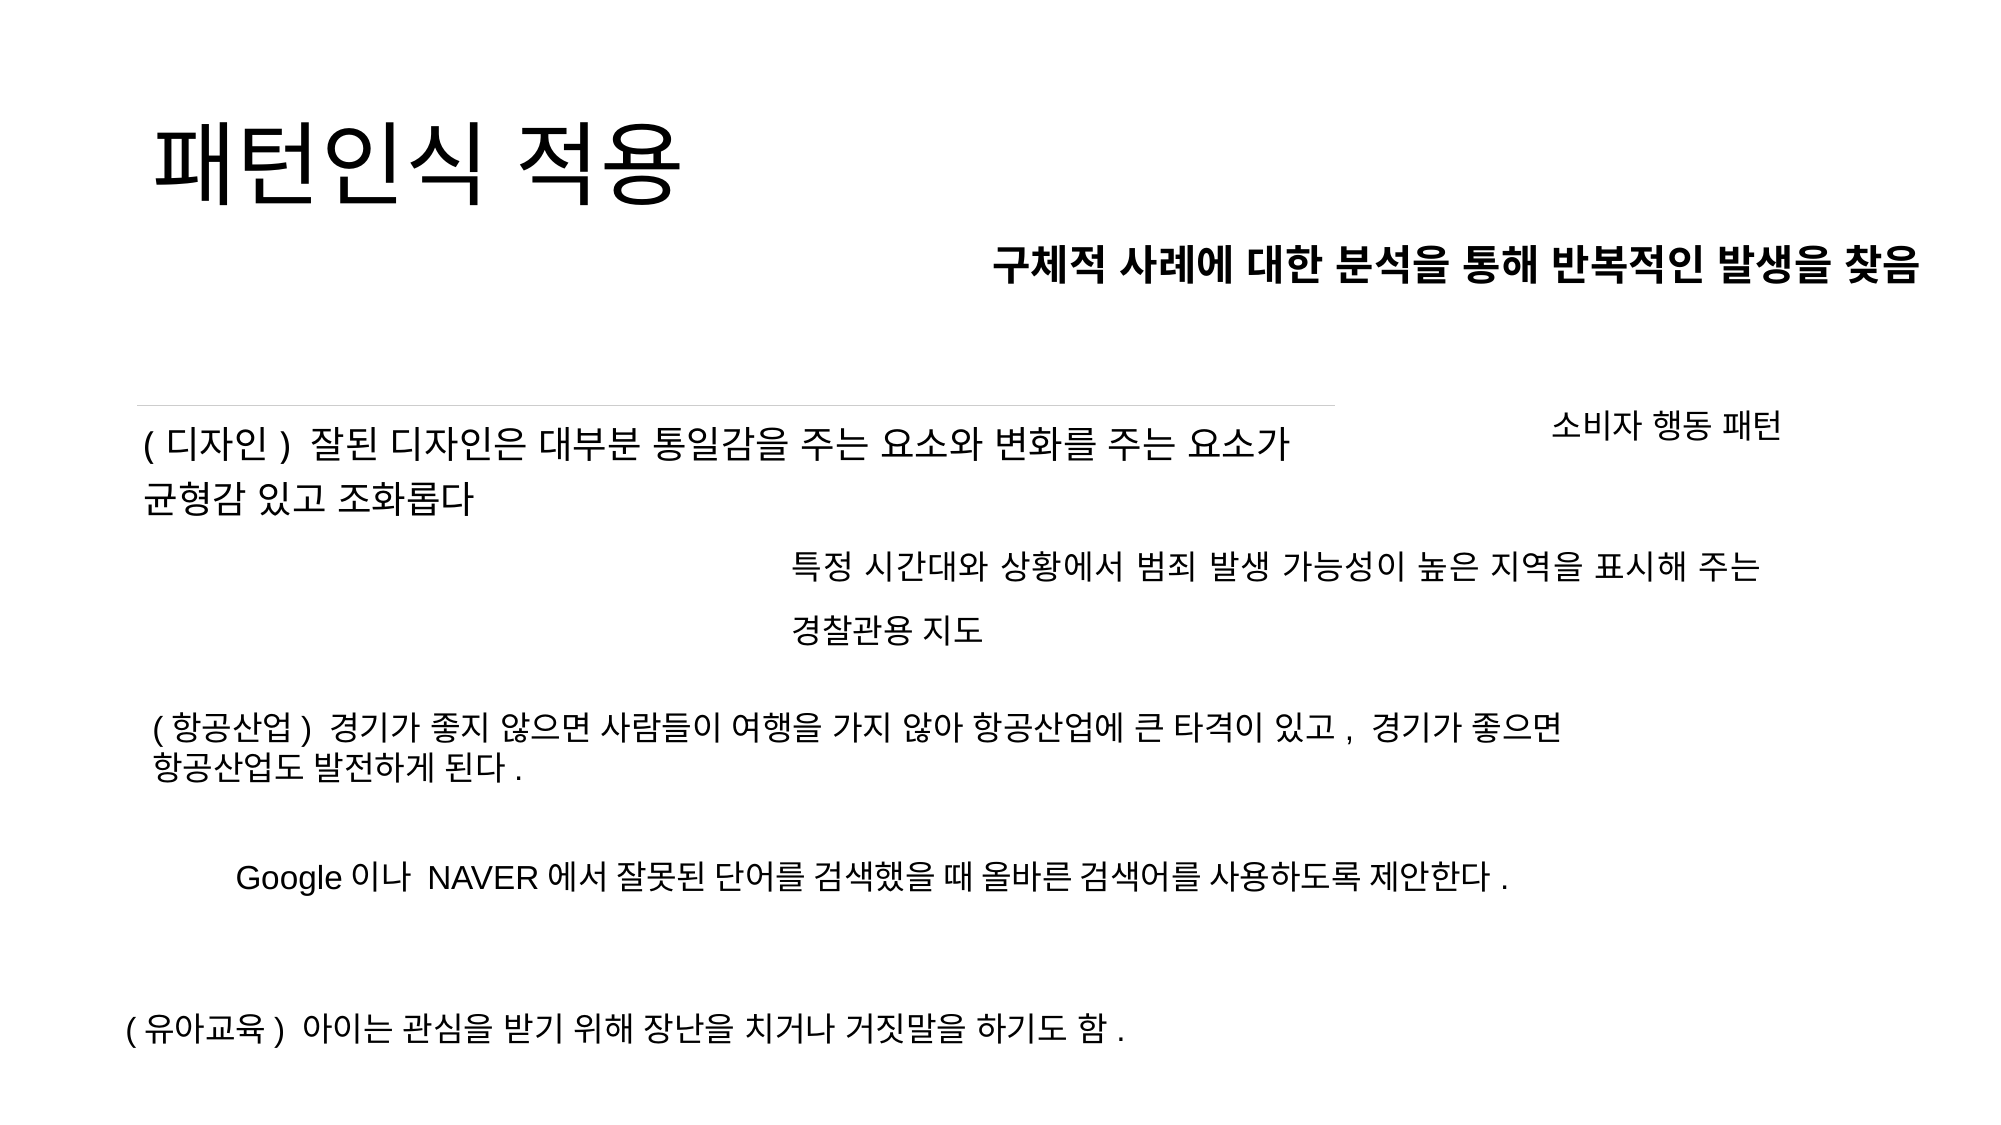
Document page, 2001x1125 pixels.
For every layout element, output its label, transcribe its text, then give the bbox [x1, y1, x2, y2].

text_box (유아교육) 아이는 관심을 받기 위해 장난을 치거나 거짓말을 하기도 함. [110, 976, 1499, 1056]
title 패턴인식 적용 [137, 59, 1863, 278]
text_box Google이나 NAVER에서 잘못된 단어를 검색했을 때 올바른 검색어를 사용하도록 제안한다. [220, 824, 1780, 904]
text_box (항공산업) 경기가 좋지 않으면 사람들이 여행을 가지 않아 항공산업에 큰 타격이 있고, 경기가 좋으면 항공산업도 발전하게 된다. [137, 699, 1621, 795]
table_header (디자인) 잘된 디자인은 대부분 통일감을 주는 요소와 변화를 주는 요소가 균형감 있고 조화롭다 [137, 406, 1335, 534]
text_box 구체적 사례에 대한 분석을 통해 반복적인 발생을 찾음 [977, 231, 1949, 297]
text_box 소비자 행동 패턴 [1536, 374, 1799, 453]
text_box 특정 시간대와 상황에서 범죄 발생 가능성이 높은 지역을 표시해 주는 경찰관용 지도 [776, 515, 1777, 658]
